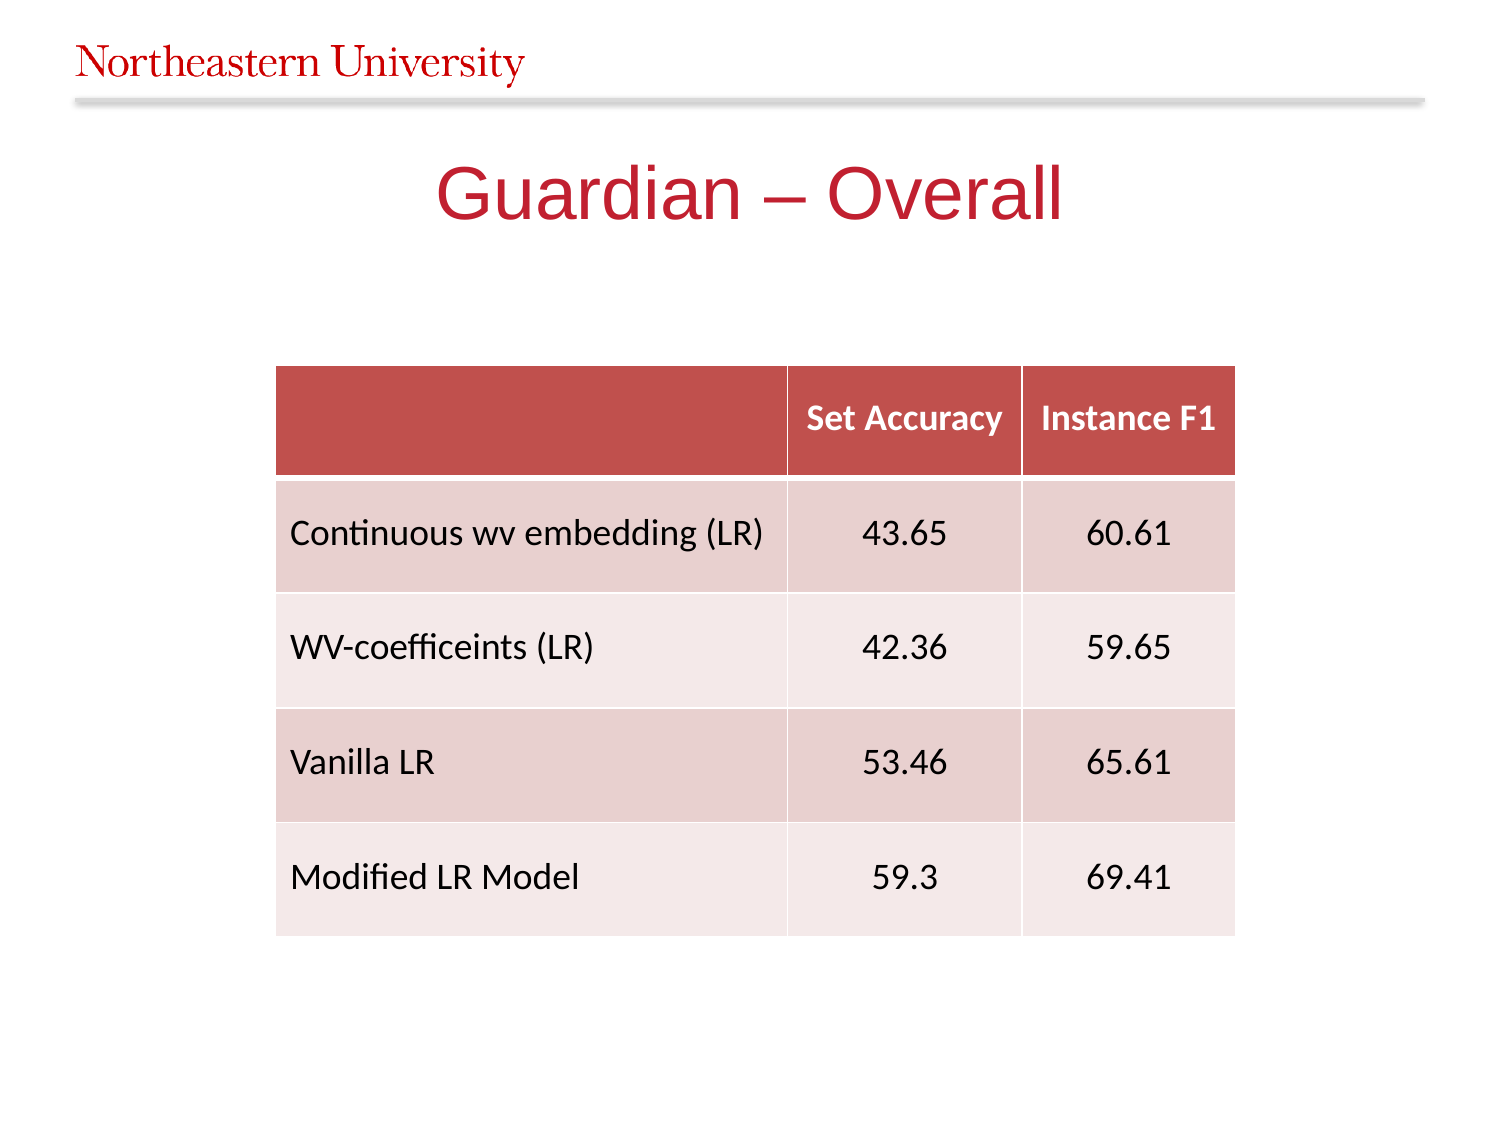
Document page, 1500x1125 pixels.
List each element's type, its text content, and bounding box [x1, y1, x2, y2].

table_cell Continuous wv embedding (LR) [276, 481, 787, 592]
table_cell Vanilla LR [276, 709, 787, 822]
picture [75, 44, 525, 88]
table_cell 60.61 [1023, 481, 1235, 592]
table_cell 65.61 [1023, 709, 1235, 822]
table_cell 53.46 [788, 709, 1021, 822]
table_cell 59.65 [1023, 594, 1235, 707]
table_cell 59.3 [788, 823, 1021, 936]
title Guardian – Overall [75, 137, 1425, 263]
table_header Set Accuracy [788, 366, 1021, 475]
table_header Instance F1 [1023, 366, 1235, 475]
table_cell 69.41 [1023, 823, 1235, 936]
table_cell Modified LR Model [276, 823, 787, 936]
table_cell 42.36 [788, 594, 1021, 707]
table_cell 43.65 [788, 481, 1021, 592]
table_cell WV-coefficeints (LR) [276, 594, 787, 707]
table_header [276, 366, 787, 475]
